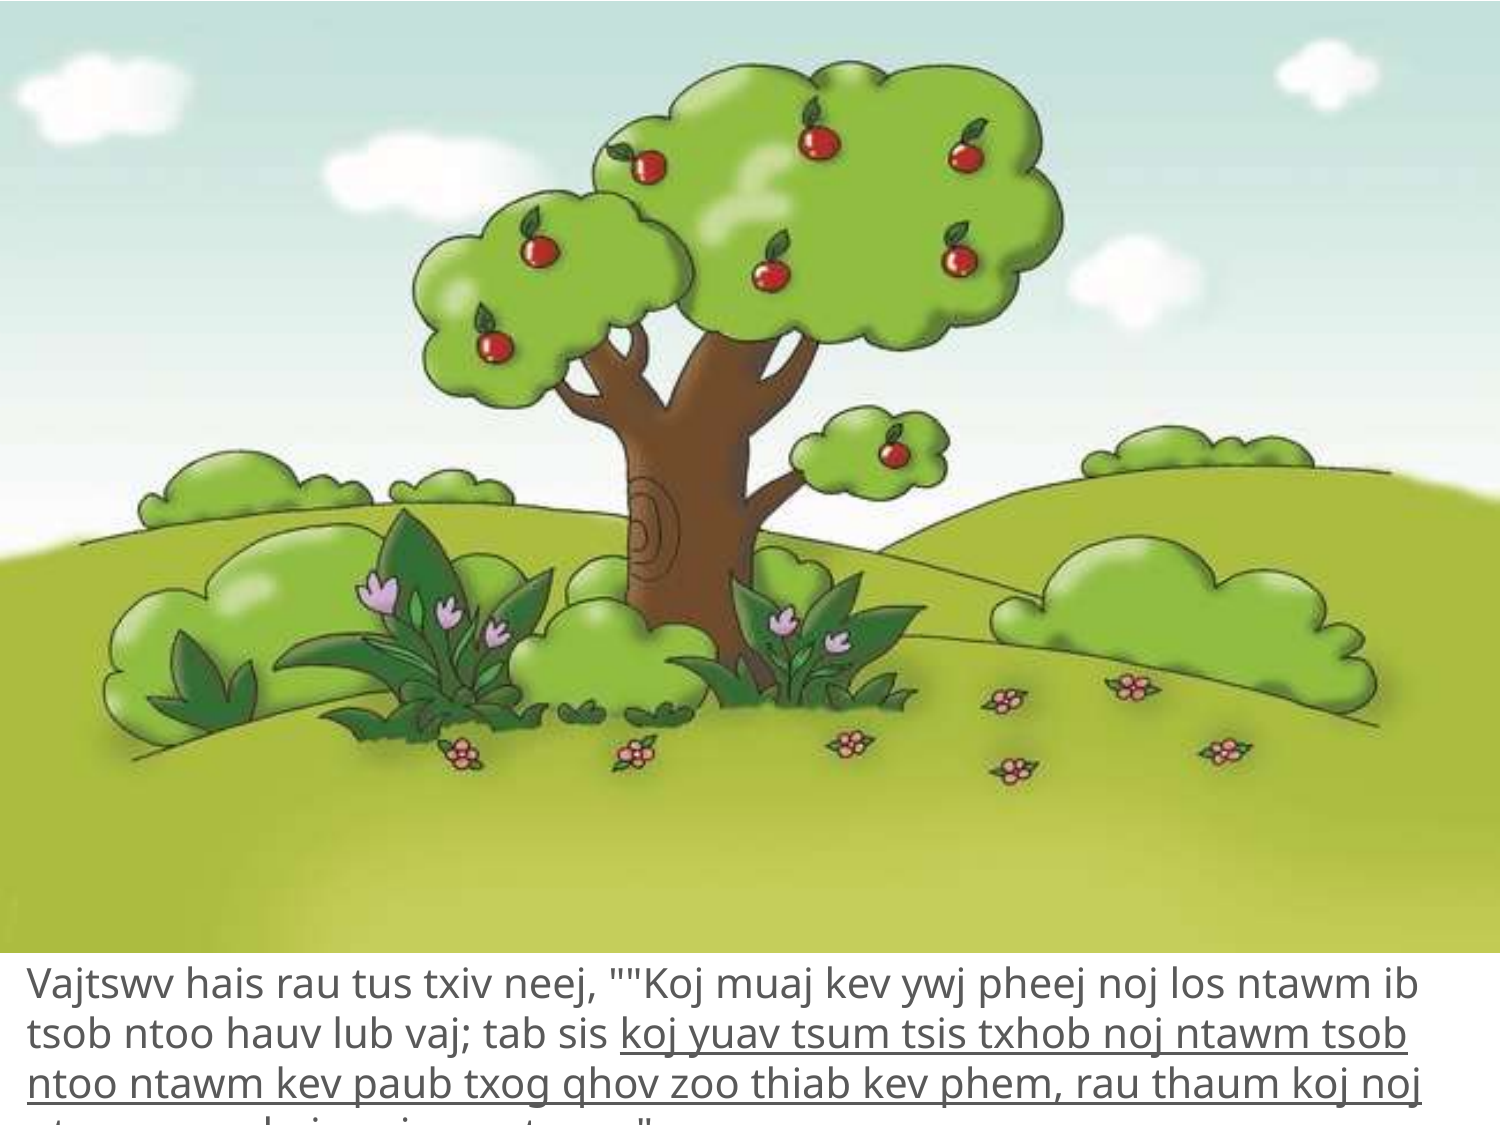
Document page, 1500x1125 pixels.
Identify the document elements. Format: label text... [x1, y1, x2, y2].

picture [0, 0, 1500, 953]
text_box Vajtswv hais rau tus txiv neej, ""Koj muaj kev ywj pheej noj los ntawm ib tsob ntoo hauv lub vaj; tab sis koj yuav tsum tsis txhob noj ntawm tsob ntoo ntawm kev paub txog qhov zoo thiab kev phem, rau thaum koj noj ntawm nws koj yeej yuav tuag ." [11, 960, 1483, 1125]
